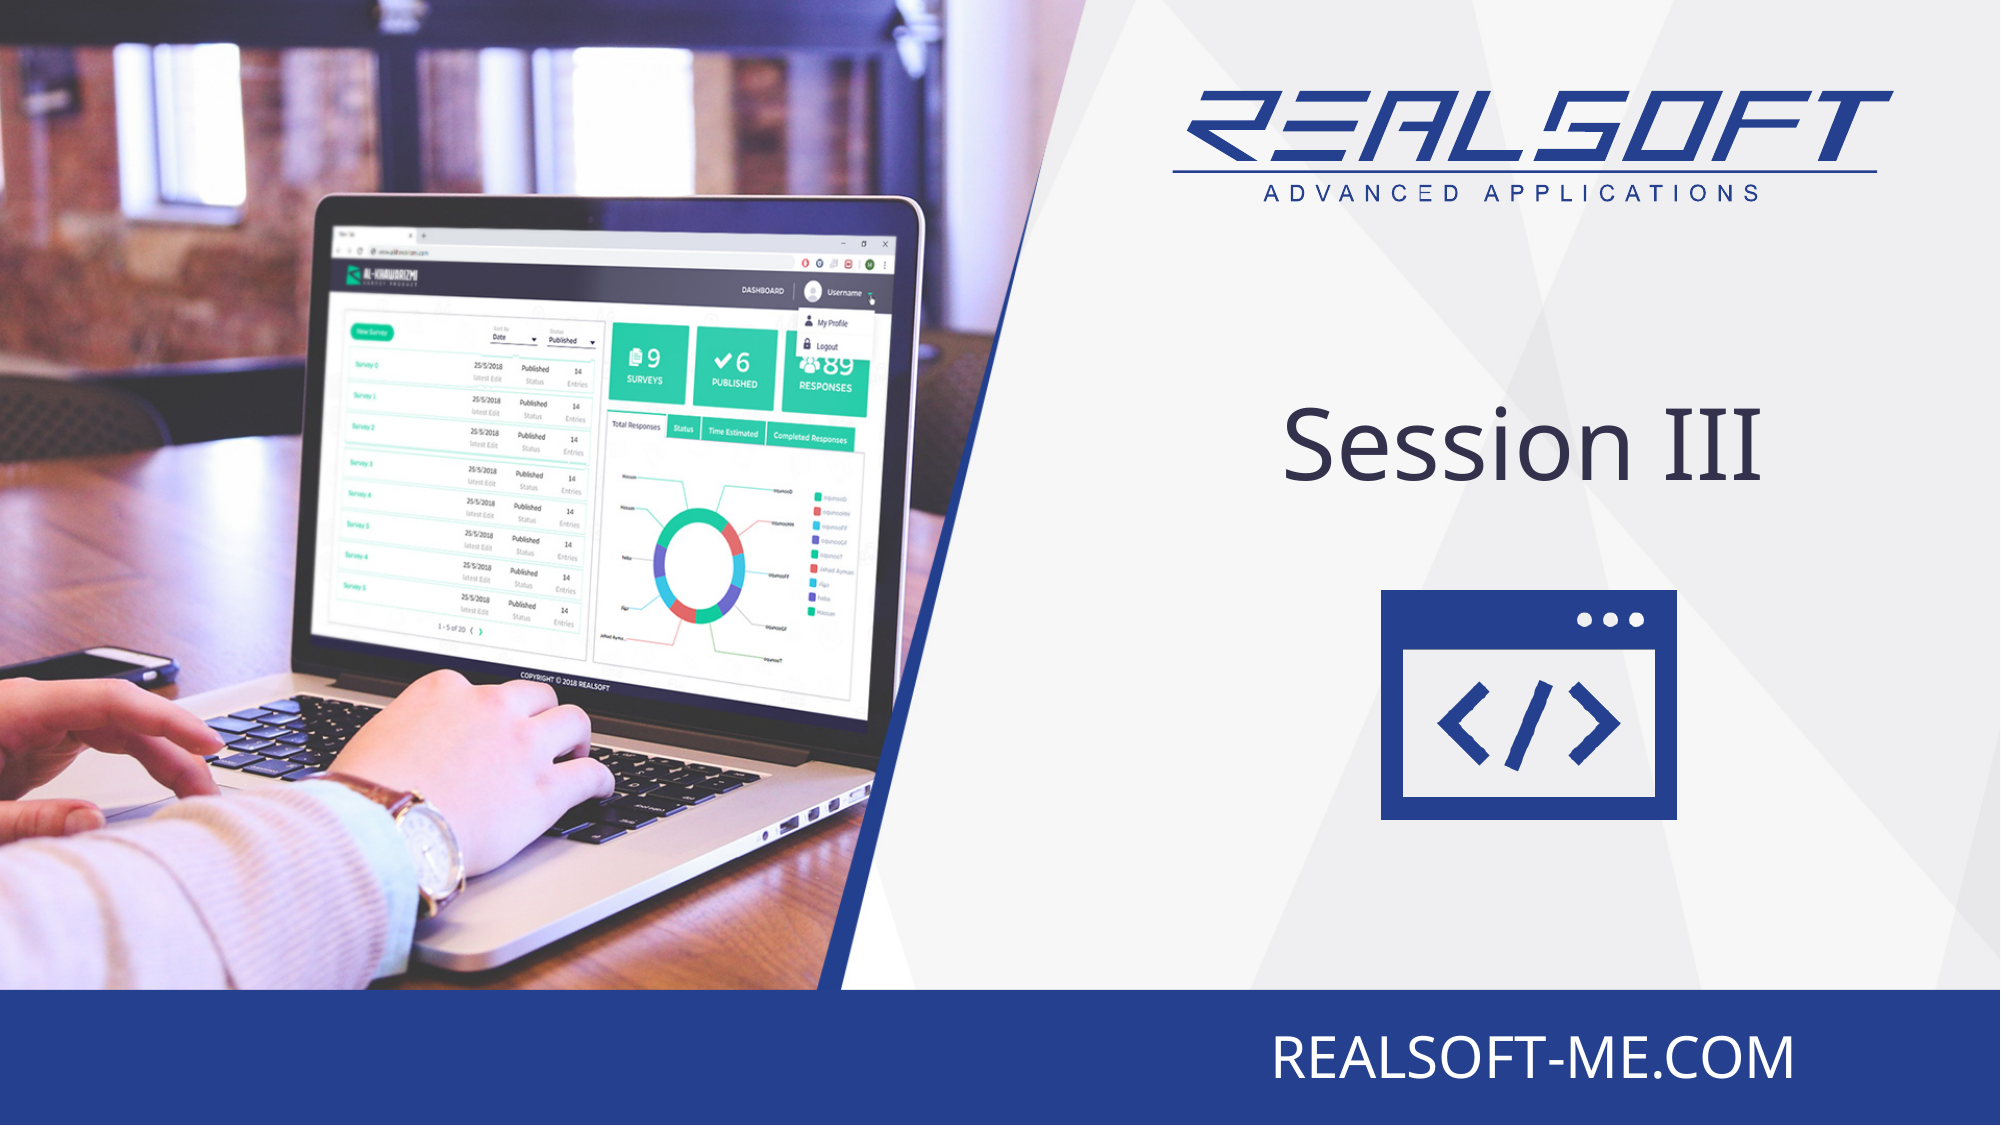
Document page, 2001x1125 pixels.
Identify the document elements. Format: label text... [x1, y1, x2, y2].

picture [0, 0, 2001, 1125]
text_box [1172, 90, 1894, 202]
text_box Session III [1090, 352, 1956, 529]
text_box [0, 989, 2000, 1125]
